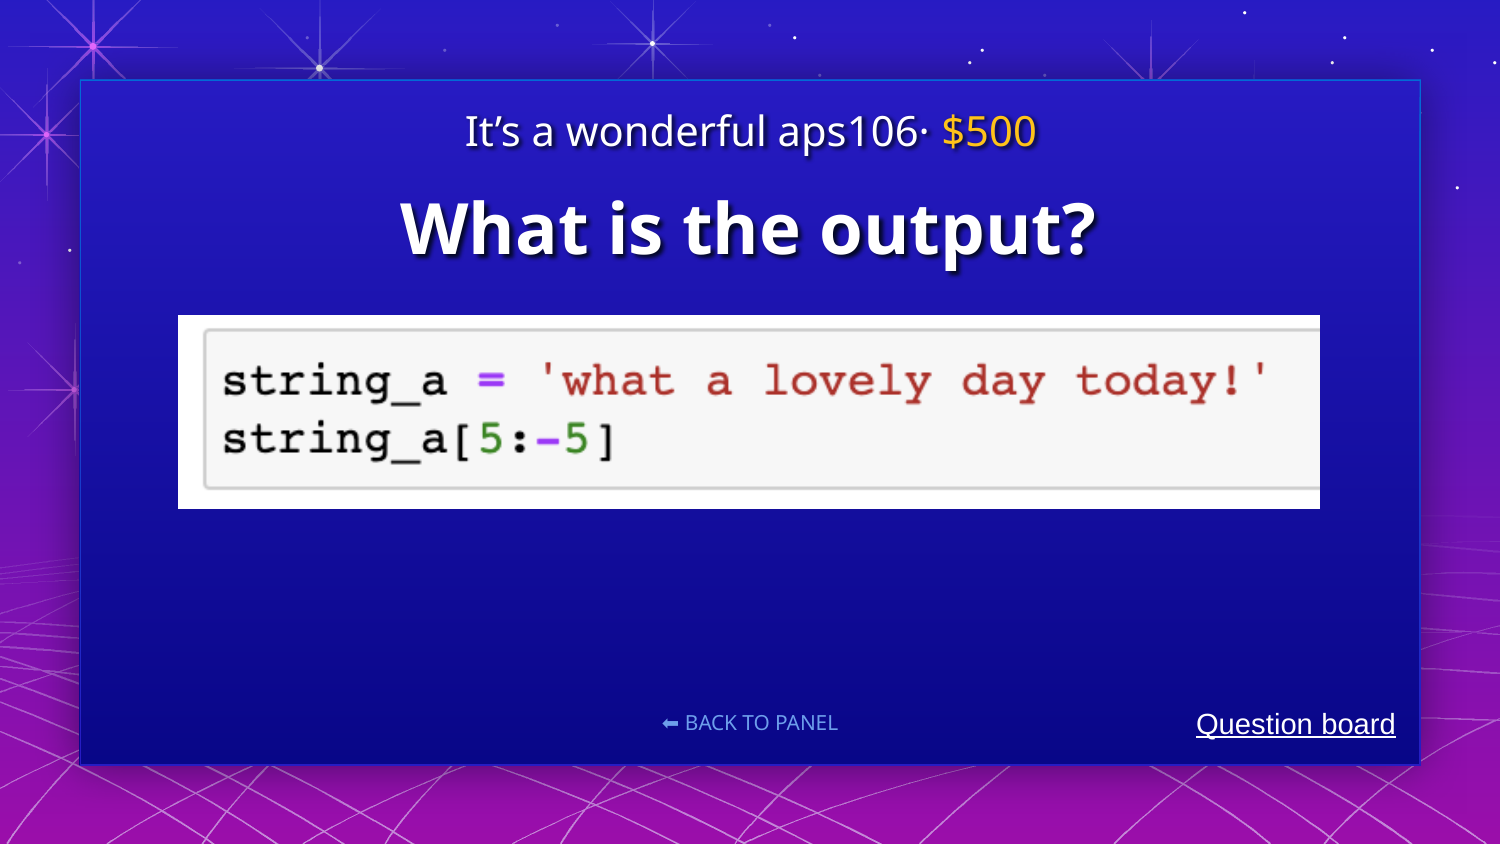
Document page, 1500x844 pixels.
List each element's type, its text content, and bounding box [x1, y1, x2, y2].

subtitle It’s a wonderful aps106· $500 [170, 105, 1332, 178]
picture [177, 315, 1320, 509]
text_box Question board [1181, 698, 1429, 748]
text_box What is the output? [167, 0, 1330, 482]
